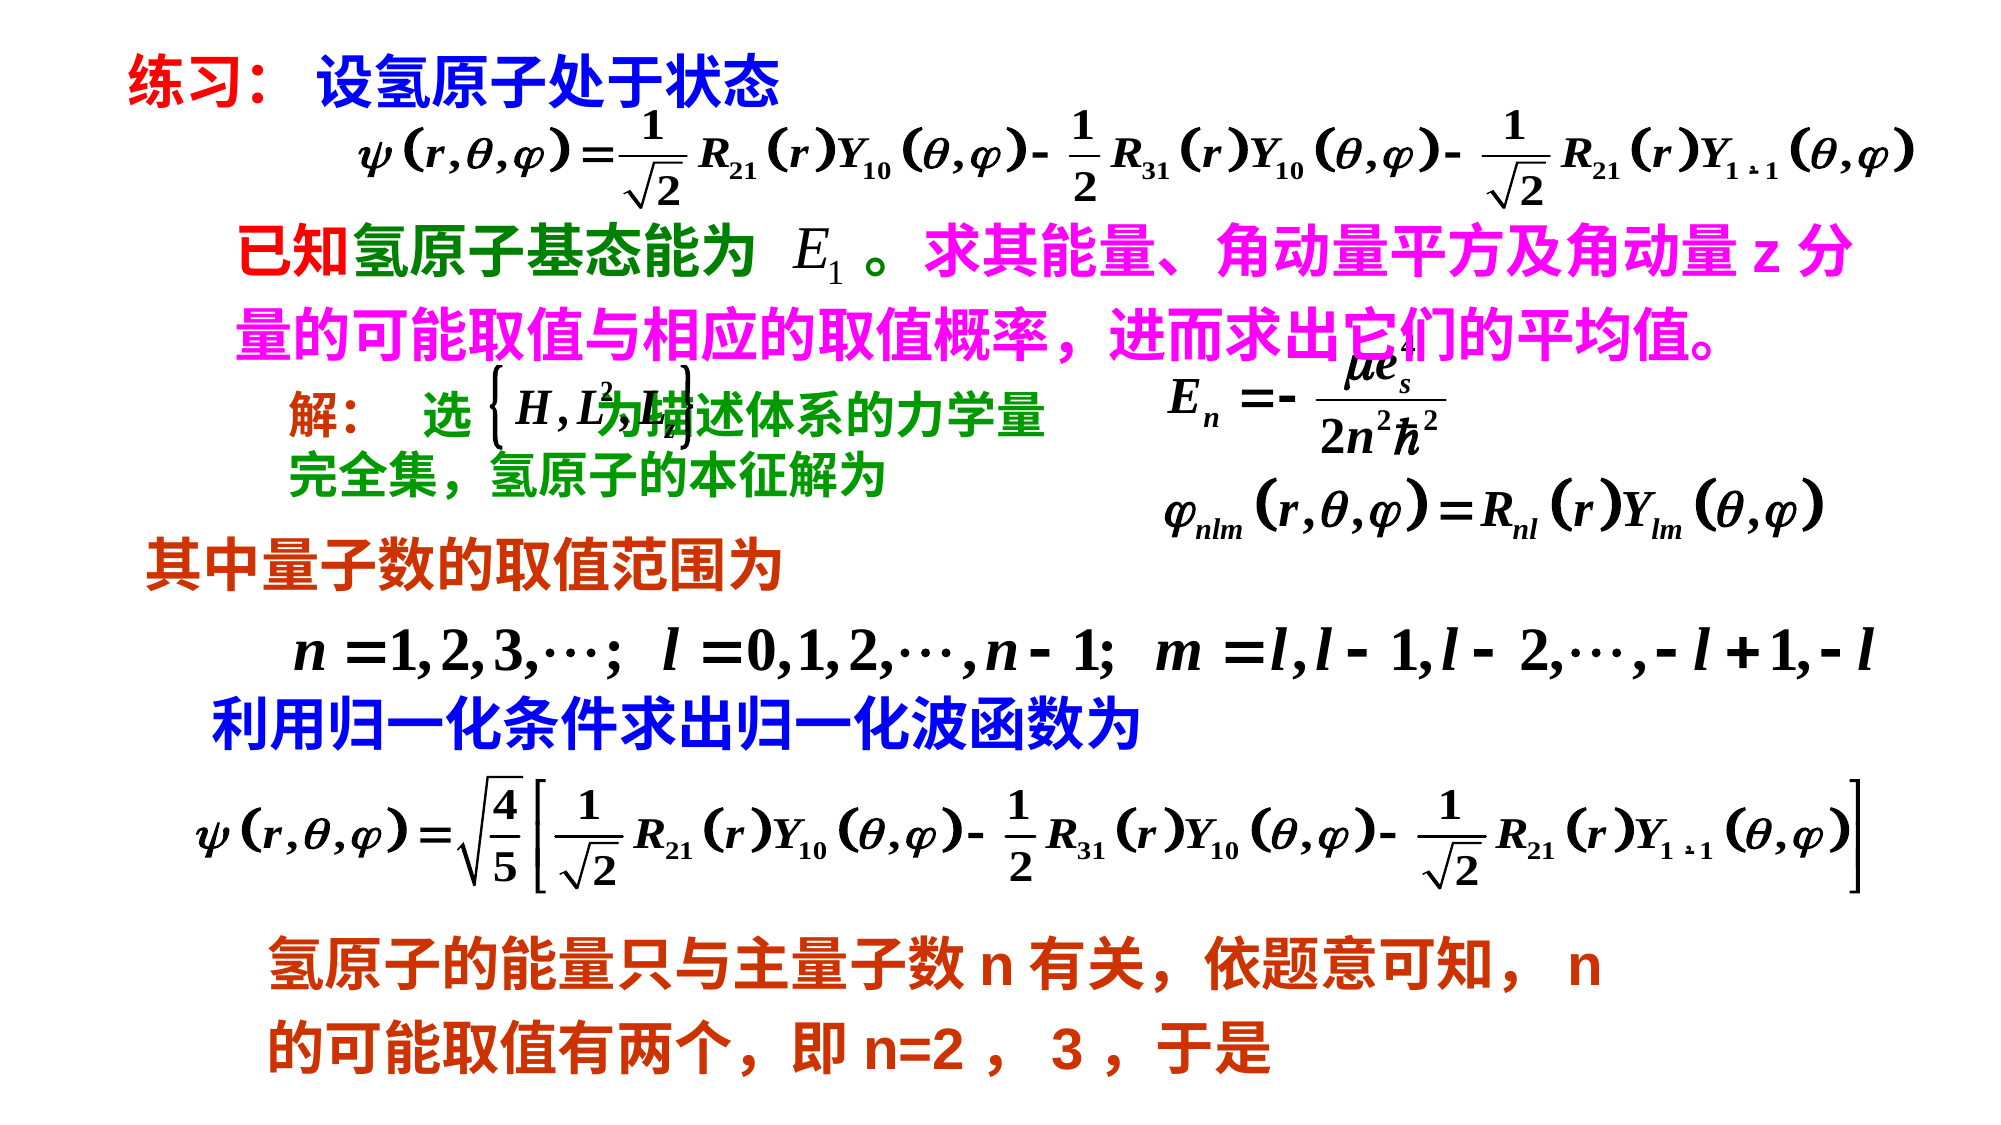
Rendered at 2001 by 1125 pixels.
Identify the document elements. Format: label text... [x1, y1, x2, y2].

text_box 练习： 设氢原子处于状态 [112, 38, 943, 123]
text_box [355, 94, 1921, 219]
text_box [782, 208, 854, 300]
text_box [485, 365, 710, 459]
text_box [192, 767, 1879, 903]
text_box 氢原子的能量只与主量子数n有关，依题意可知，n的可能取值有两个，即n=2，3，于是 [251, 906, 1634, 1089]
text_box 利用归一化条件求出归一化波函数为 [196, 679, 1257, 765]
text_box 其中量子数的取值范围为 [130, 520, 840, 606]
text_box 解： 选 为描述体系的力学量完全集，氢原子的本征解为 [273, 376, 1093, 511]
text_box 已知氢原子基态能为 。求其能量、角动量平方及角动量z分量的可能取值与相应的取值概率，进而求出它们的平均值。 [219, 192, 1892, 376]
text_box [1157, 321, 1831, 556]
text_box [284, 614, 1892, 697]
